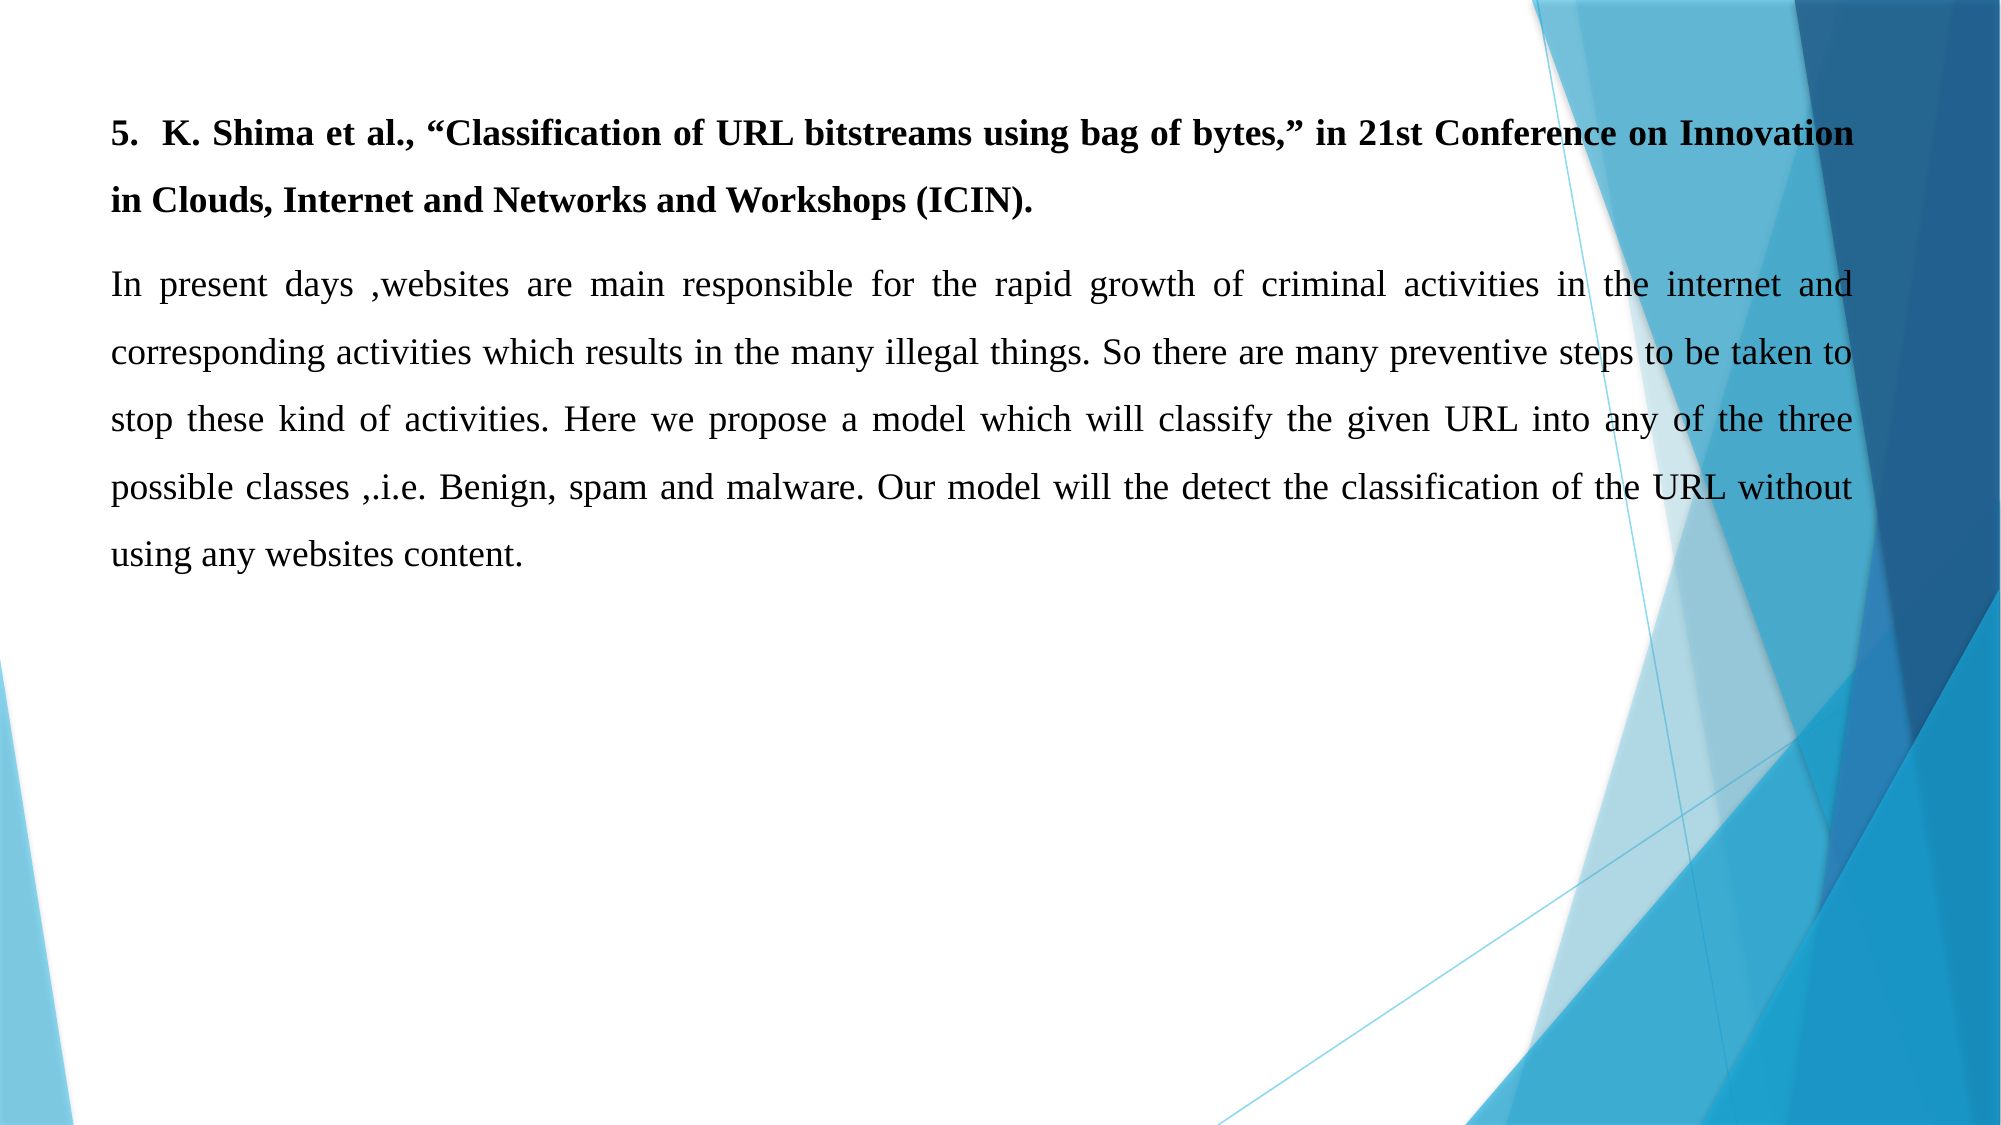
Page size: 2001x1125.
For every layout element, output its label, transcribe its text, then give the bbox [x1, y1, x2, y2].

text_box 5. K. Shima et al., “Classification of URL bitstreams using bag of bytes,” in 21st Conference on Innovation in Clouds, Internet and Networks and Workshops (ICIN). In present days ,websites are main responsible for the rapid growth of criminal activities in the internet and corresponding activities which results in the many illegal things. So there are many preventive steps to be taken to stop these kind of activities. Here we propose a model which will classify the given URL into any of the three possible classes ,.i.e. Benign, spam and malware. Our model will the detect the classification of the URL without using any websites content. [96, 77, 1871, 582]
